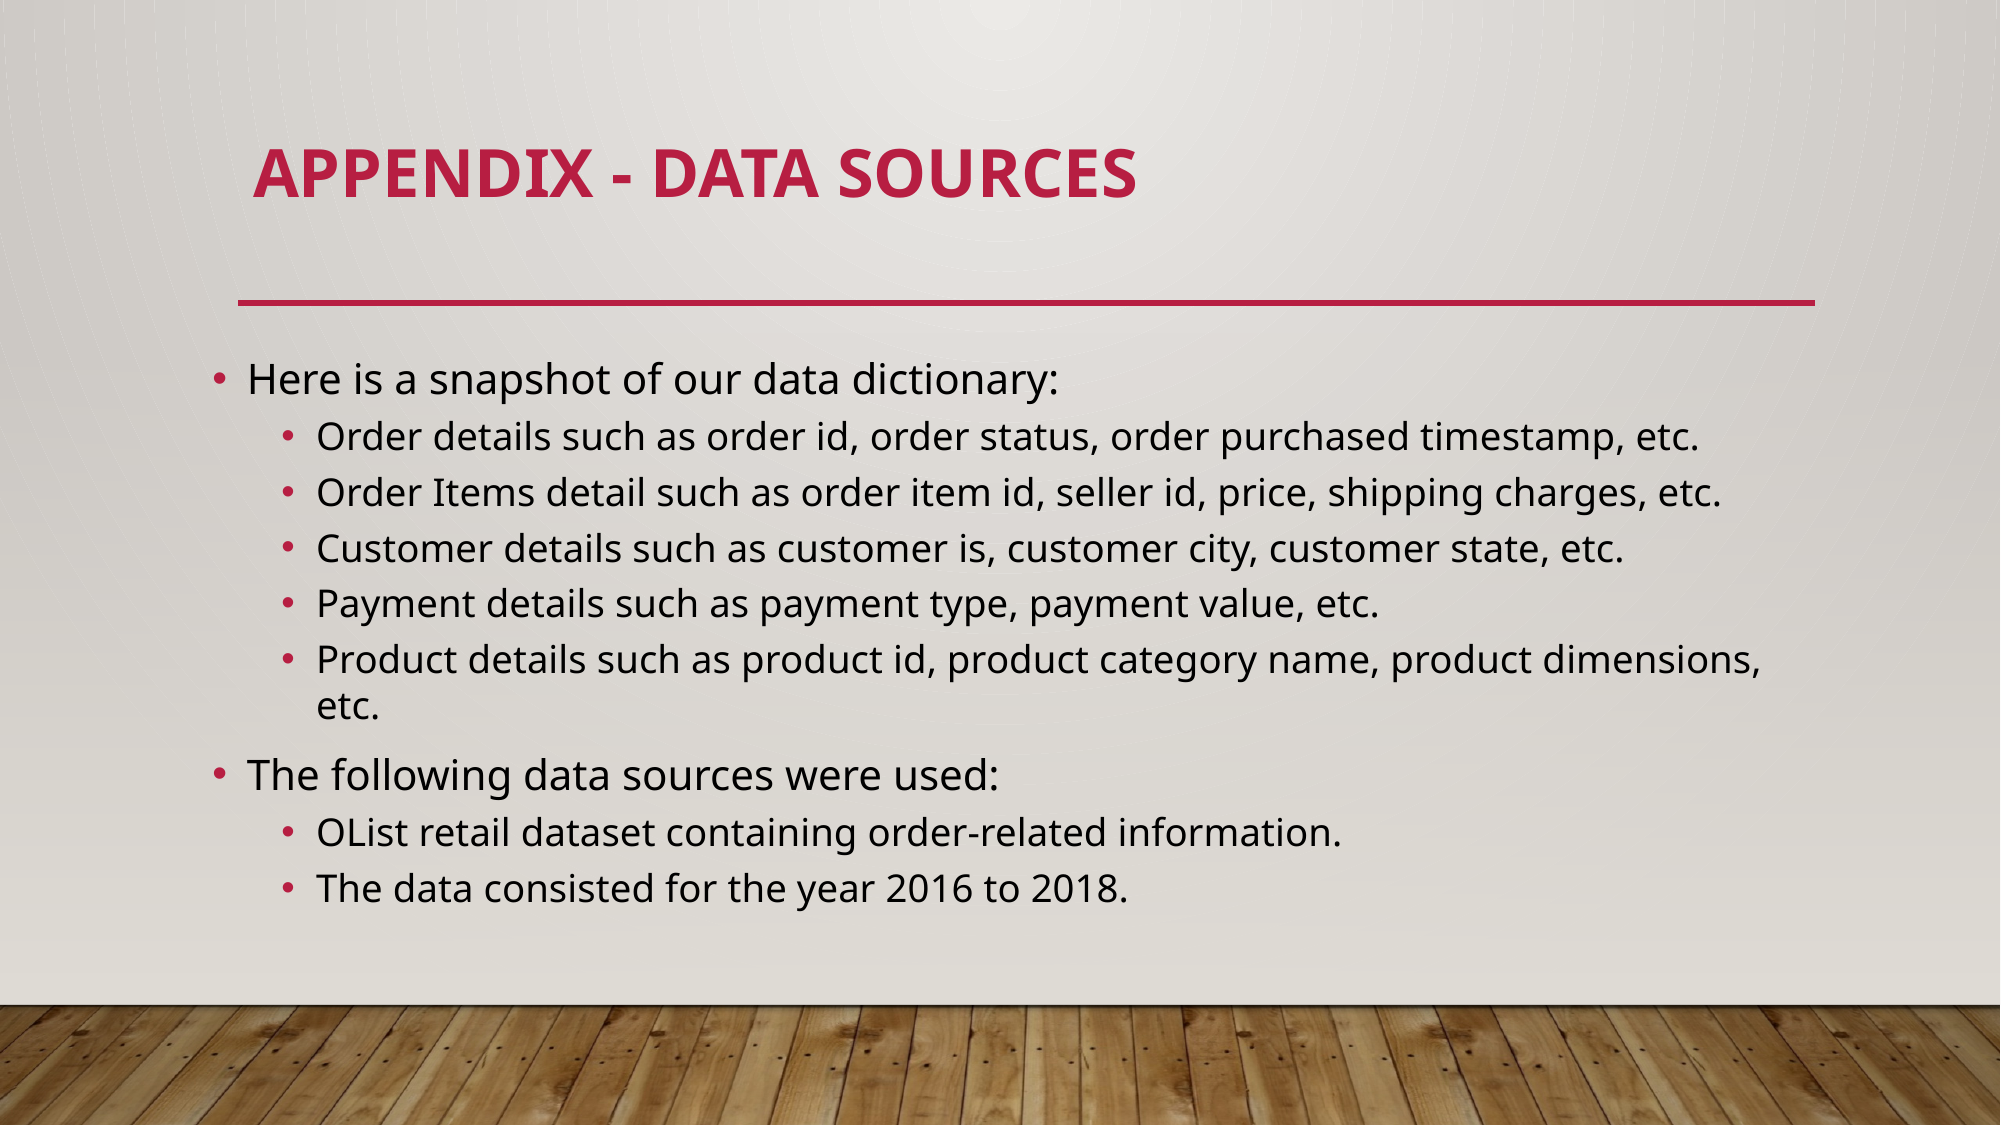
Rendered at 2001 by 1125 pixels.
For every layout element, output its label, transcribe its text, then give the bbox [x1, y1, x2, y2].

picture [0, 1005, 2000, 1125]
list Here is a snapshot of our data dictionary: Order details such as order id, order status, order purchased timestamp, etc. Order Items detail such as order item id, seller id, price, shipping charges, etc. Customer details such as customer is, customer city, customer state, etc. Payment details such as payment type, payment value, etc. Product details such as product id, product category name, product dimensions, etc. The following data sources were used: OList retail dataset containing order-related information. The data consisted for the year 2016 to 2018. [197, 334, 1848, 925]
title Appendix - Data Sources [238, 131, 1814, 305]
